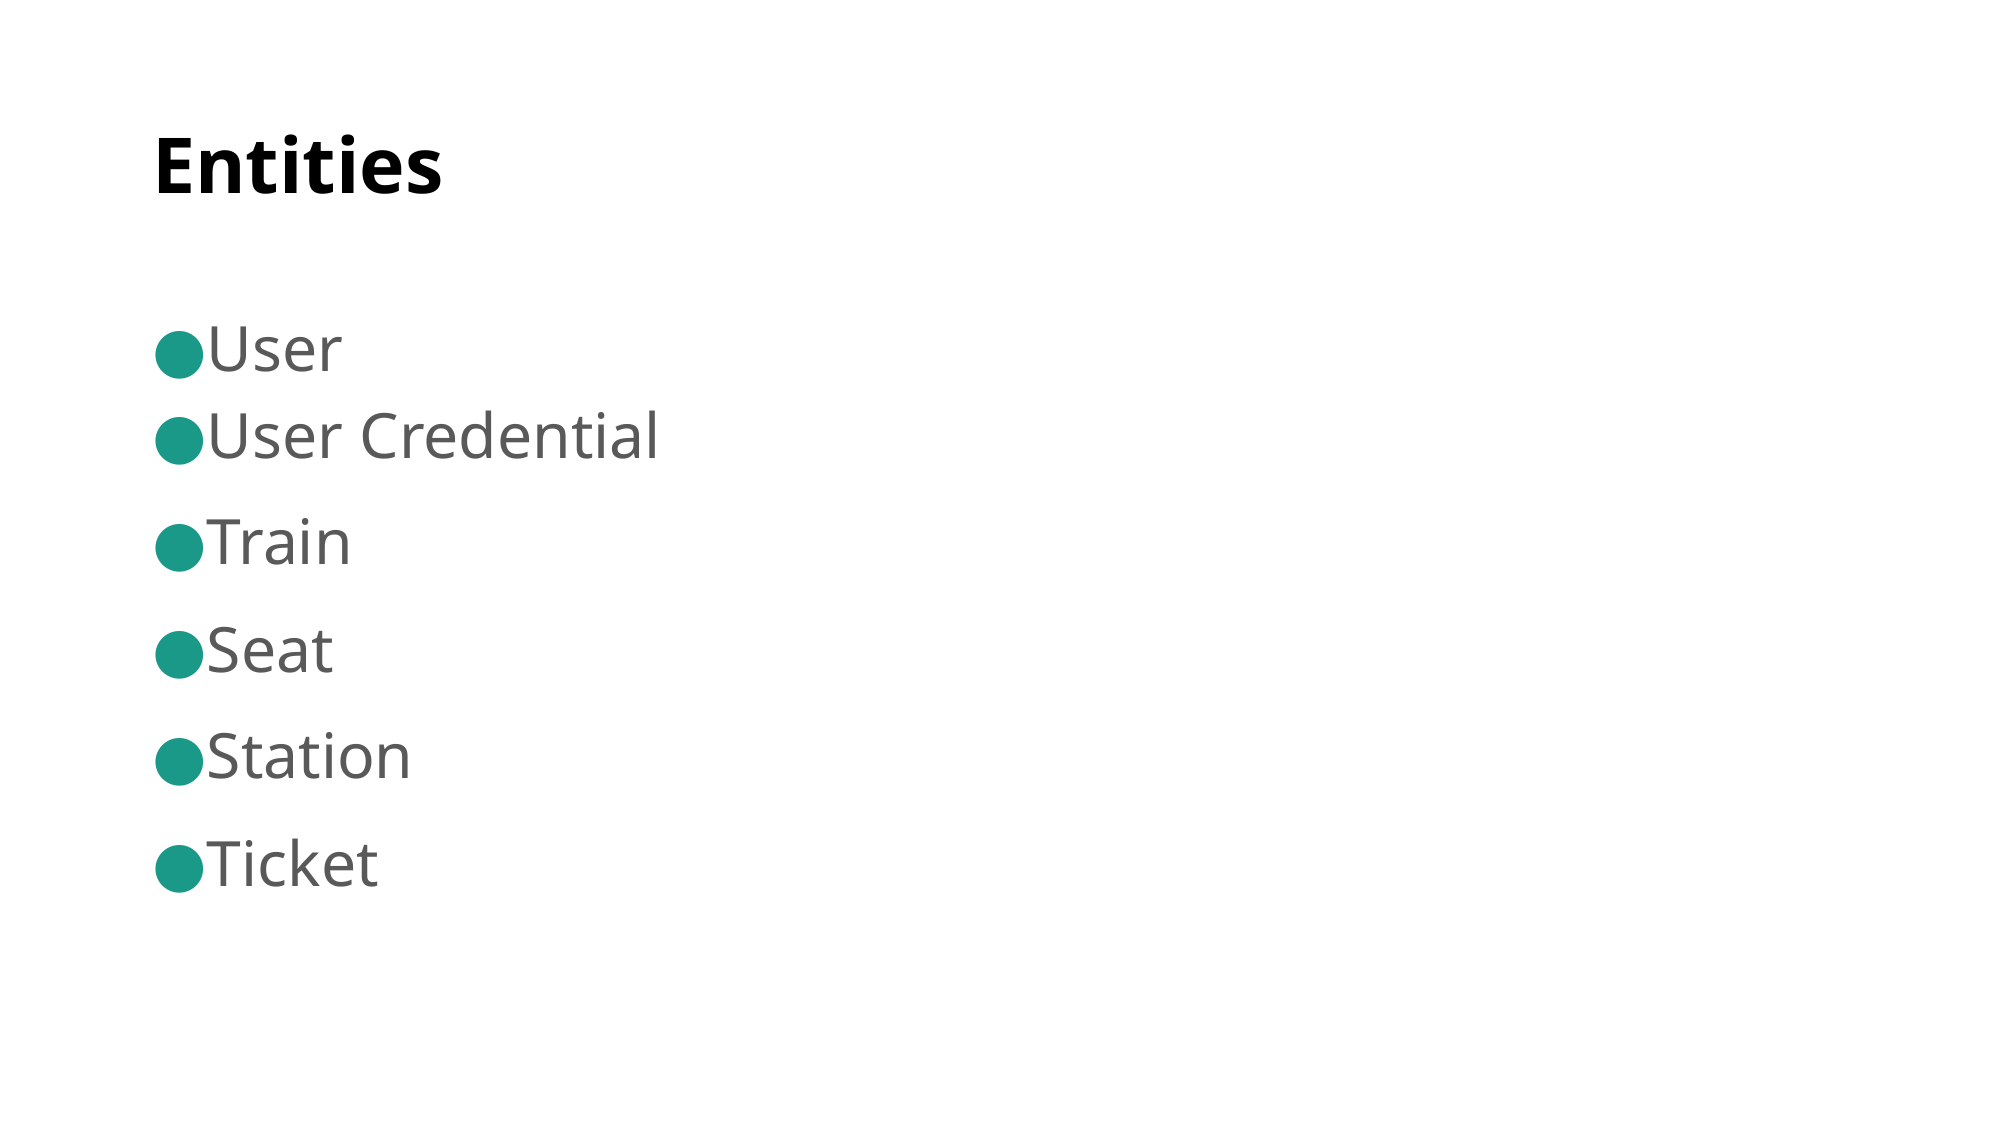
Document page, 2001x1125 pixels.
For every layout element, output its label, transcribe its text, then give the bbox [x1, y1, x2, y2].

list User User Credential Train Seat Station Ticket [137, 290, 1863, 1005]
title Entities [137, 59, 1863, 278]
